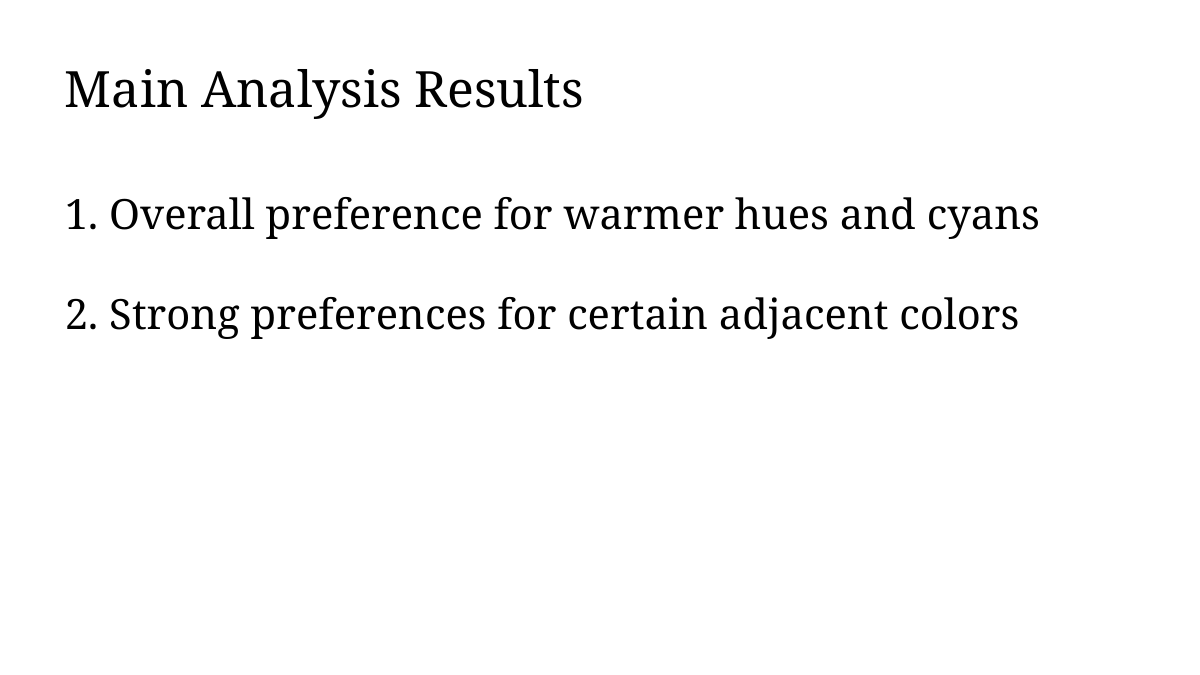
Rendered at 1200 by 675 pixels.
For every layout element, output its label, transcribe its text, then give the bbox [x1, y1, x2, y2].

text_box Main Analysis Results 1. Overall preference for warmer hues and cyans 2. Strong preferences for certain adjacent colors [50, 50, 1125, 395]
